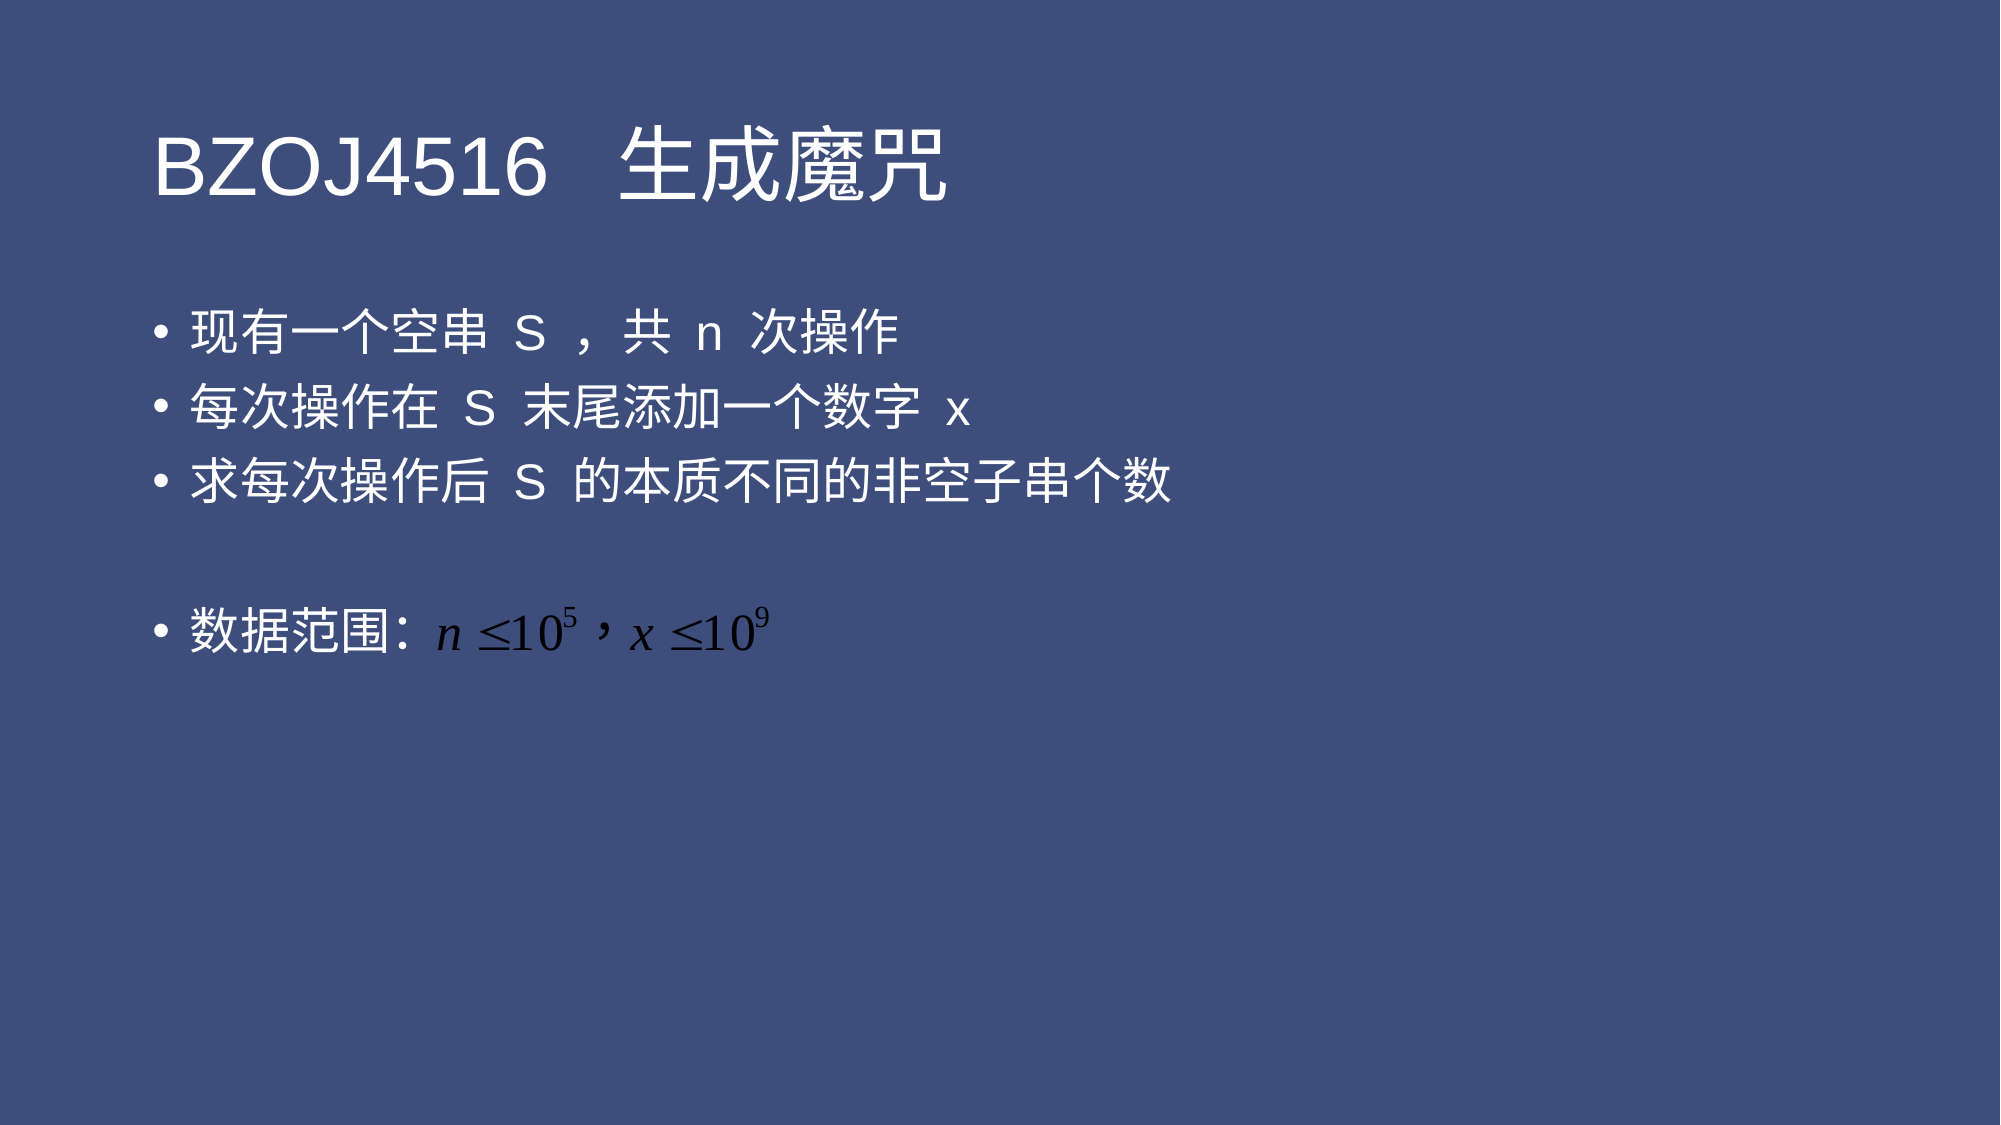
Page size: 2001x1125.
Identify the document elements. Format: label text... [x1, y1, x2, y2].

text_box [427, 594, 778, 664]
title BZOJ4516 生成魔咒 [137, 59, 1863, 278]
list 现有一个空串 S ，共 n 次操作 每次操作在 S 末尾添加一个数字 x 求每次操作后 S 的本质不同的非空子串个数 数据范围： [137, 299, 1863, 1014]
